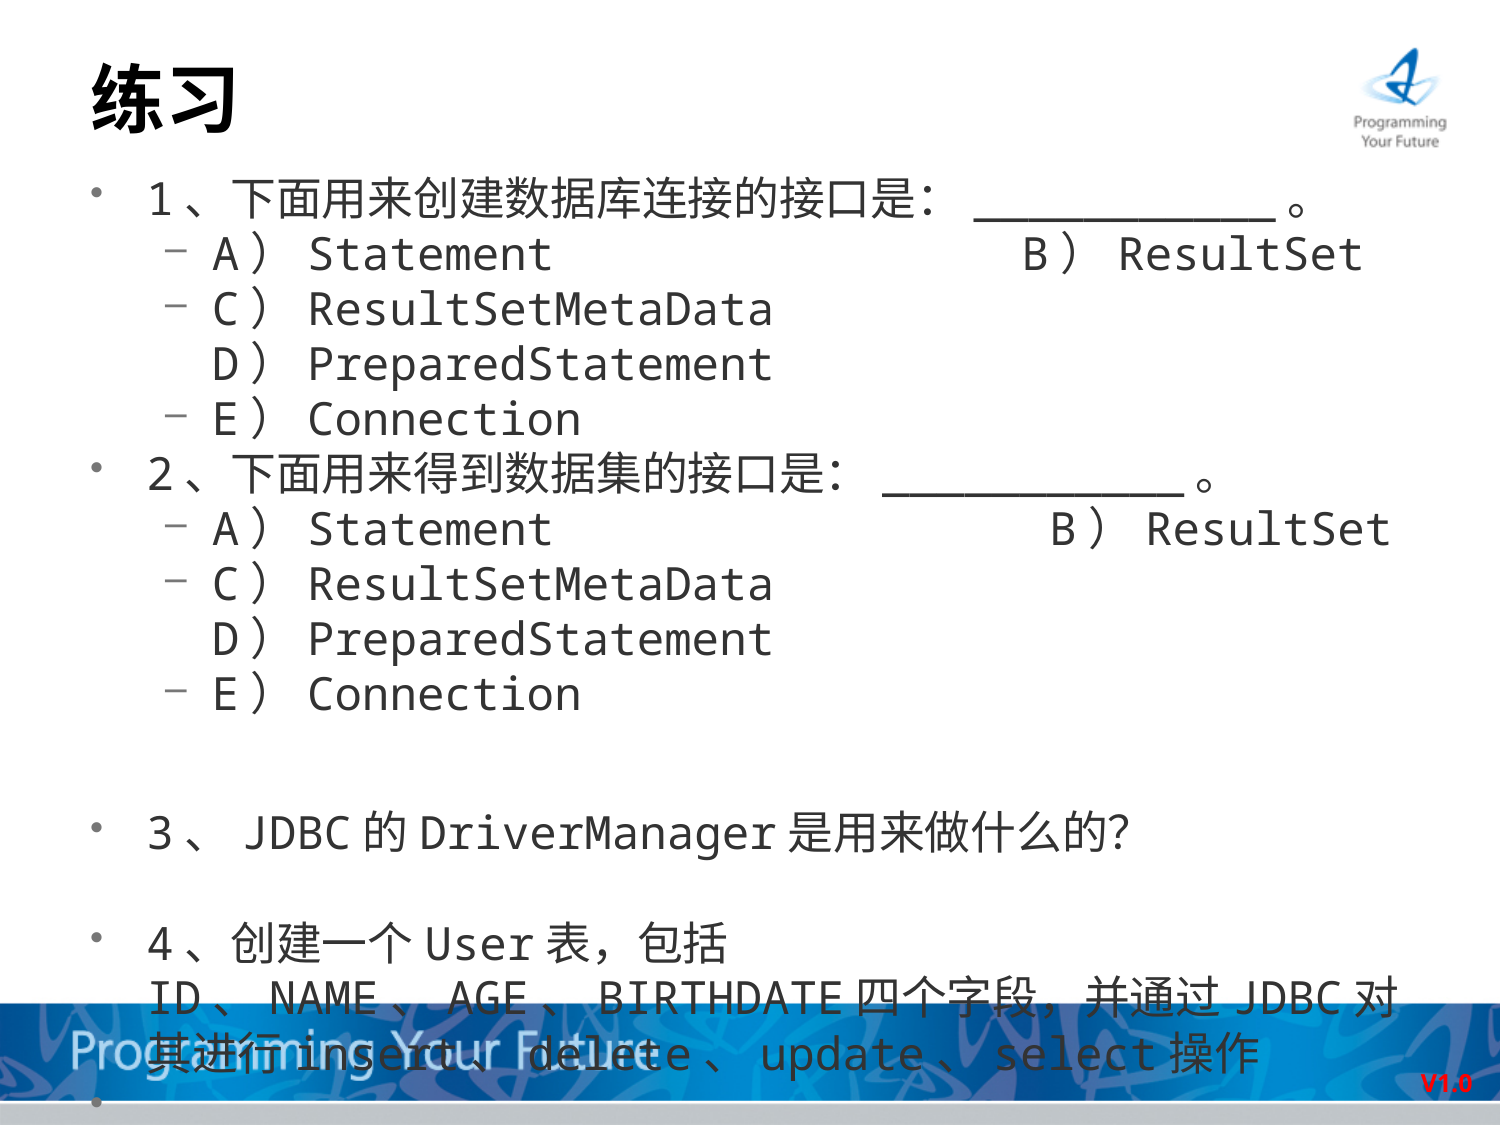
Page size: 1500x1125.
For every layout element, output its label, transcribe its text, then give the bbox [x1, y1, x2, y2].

picture [0, 997, 1500, 1125]
picture [1340, 42, 1461, 157]
list 1、下面用来创建数据库连接的接口是：___________。 A）Statement B）ResultSet C）ResultSetMetaData D）PreparedStatement E）Connection 2、下面用来得到数据集的接口是：___________。 A）Statement B）ResultSet C）ResultSetMetaData D）PreparedStatement E）Connection 3、JDBC的DriverManager是用来做什么的？ 4、创建一个User表，包括ID、NAME、AGE、BIRTHDATE四个字段，并通过JDBC对其进行insert、delete、update、select操作 [74, 162, 1424, 882]
title 练习 [74, 44, 1426, 163]
